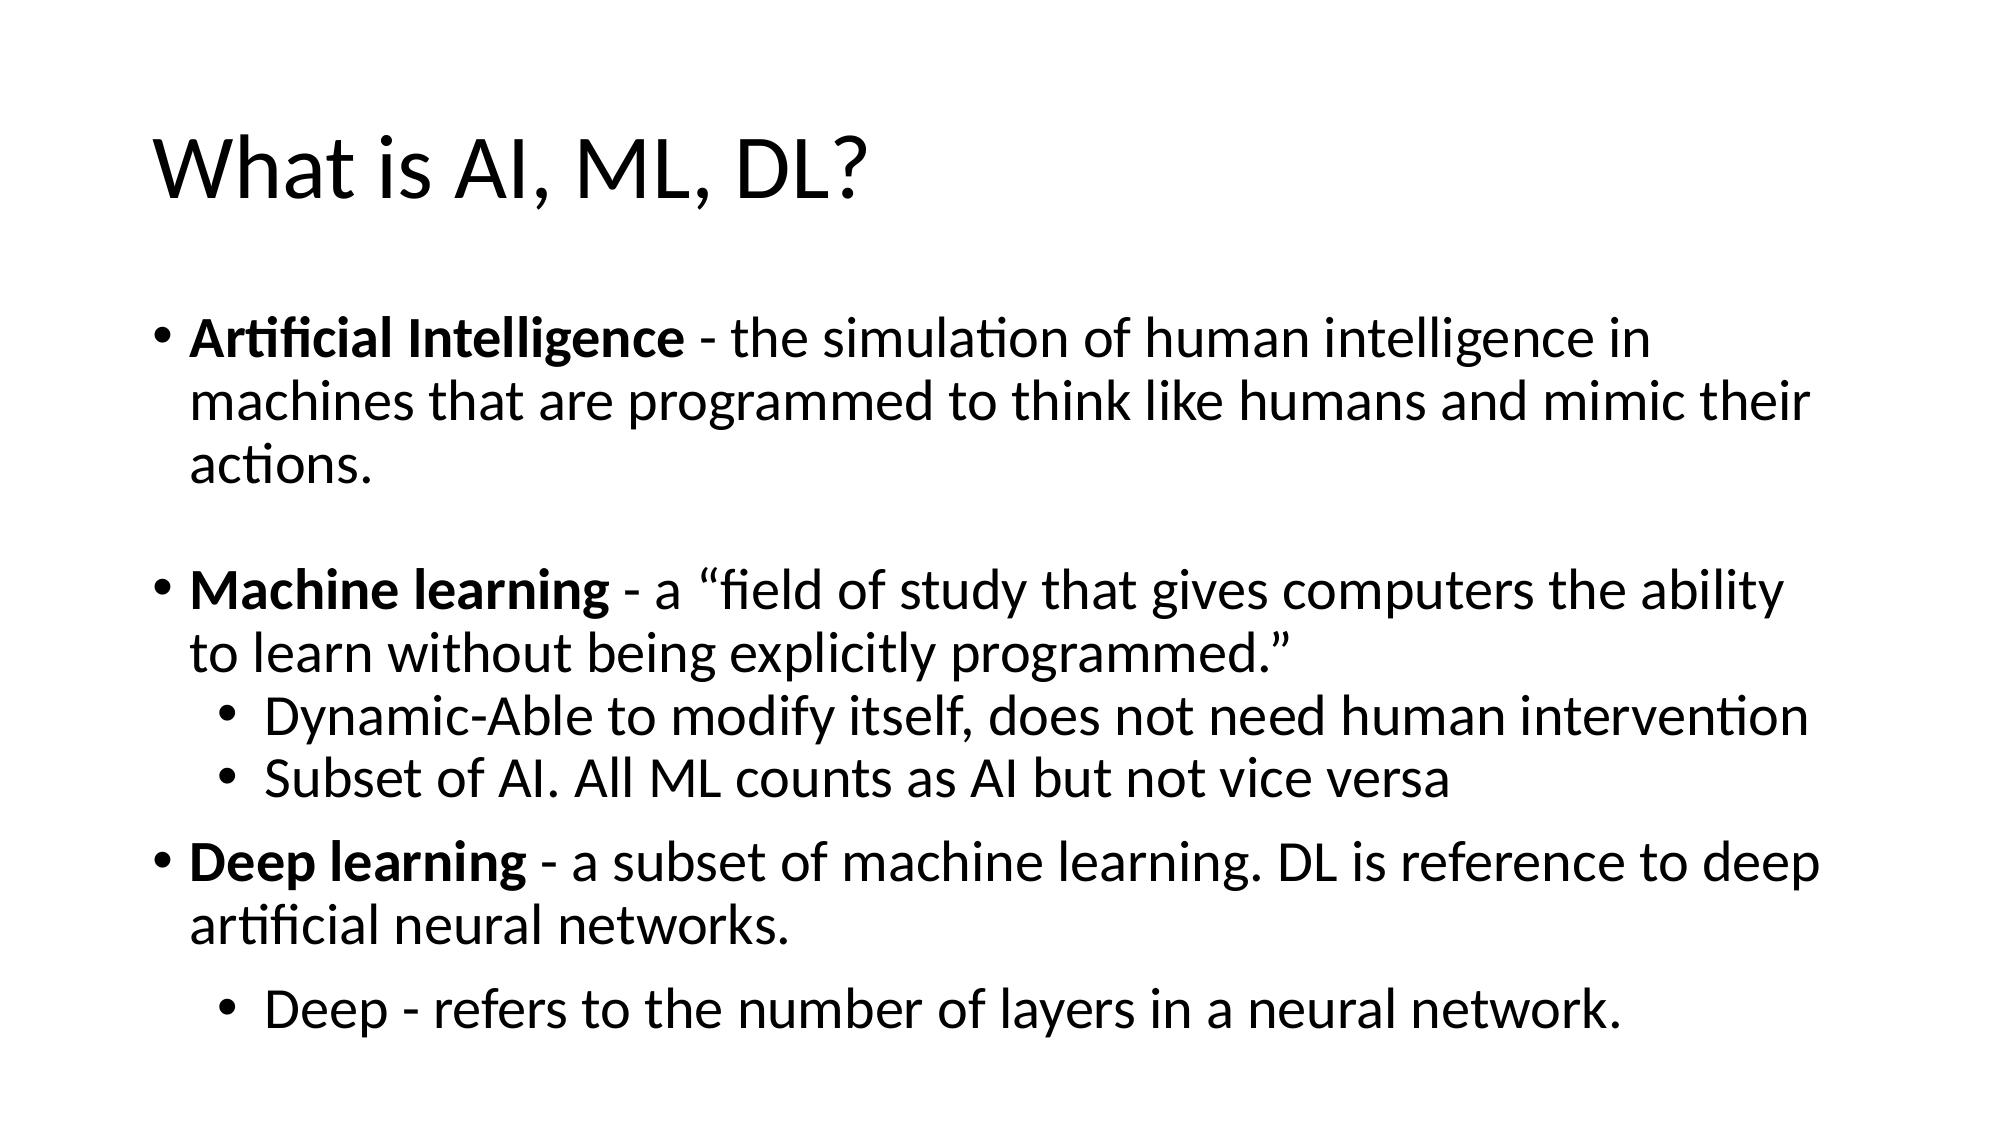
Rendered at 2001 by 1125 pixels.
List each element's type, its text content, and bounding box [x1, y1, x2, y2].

title What is AI, ML, DL? [137, 59, 1863, 278]
list Artificial Intelligence - the simulation of human intelligence in machines that are programmed to think like humans and mimic their actions. Machine learning - a “field of study that gives computers the ability to learn without being explicitly programmed.” Dynamic-Able to modify itself, does not need human intervention Subset of AI. All ML counts as AI but not vice versa Deep learning - a subset of machine learning. DL is reference to deep artificial neural networks. Deep - refers to the number of layers in a neural network. [137, 299, 1863, 1109]
